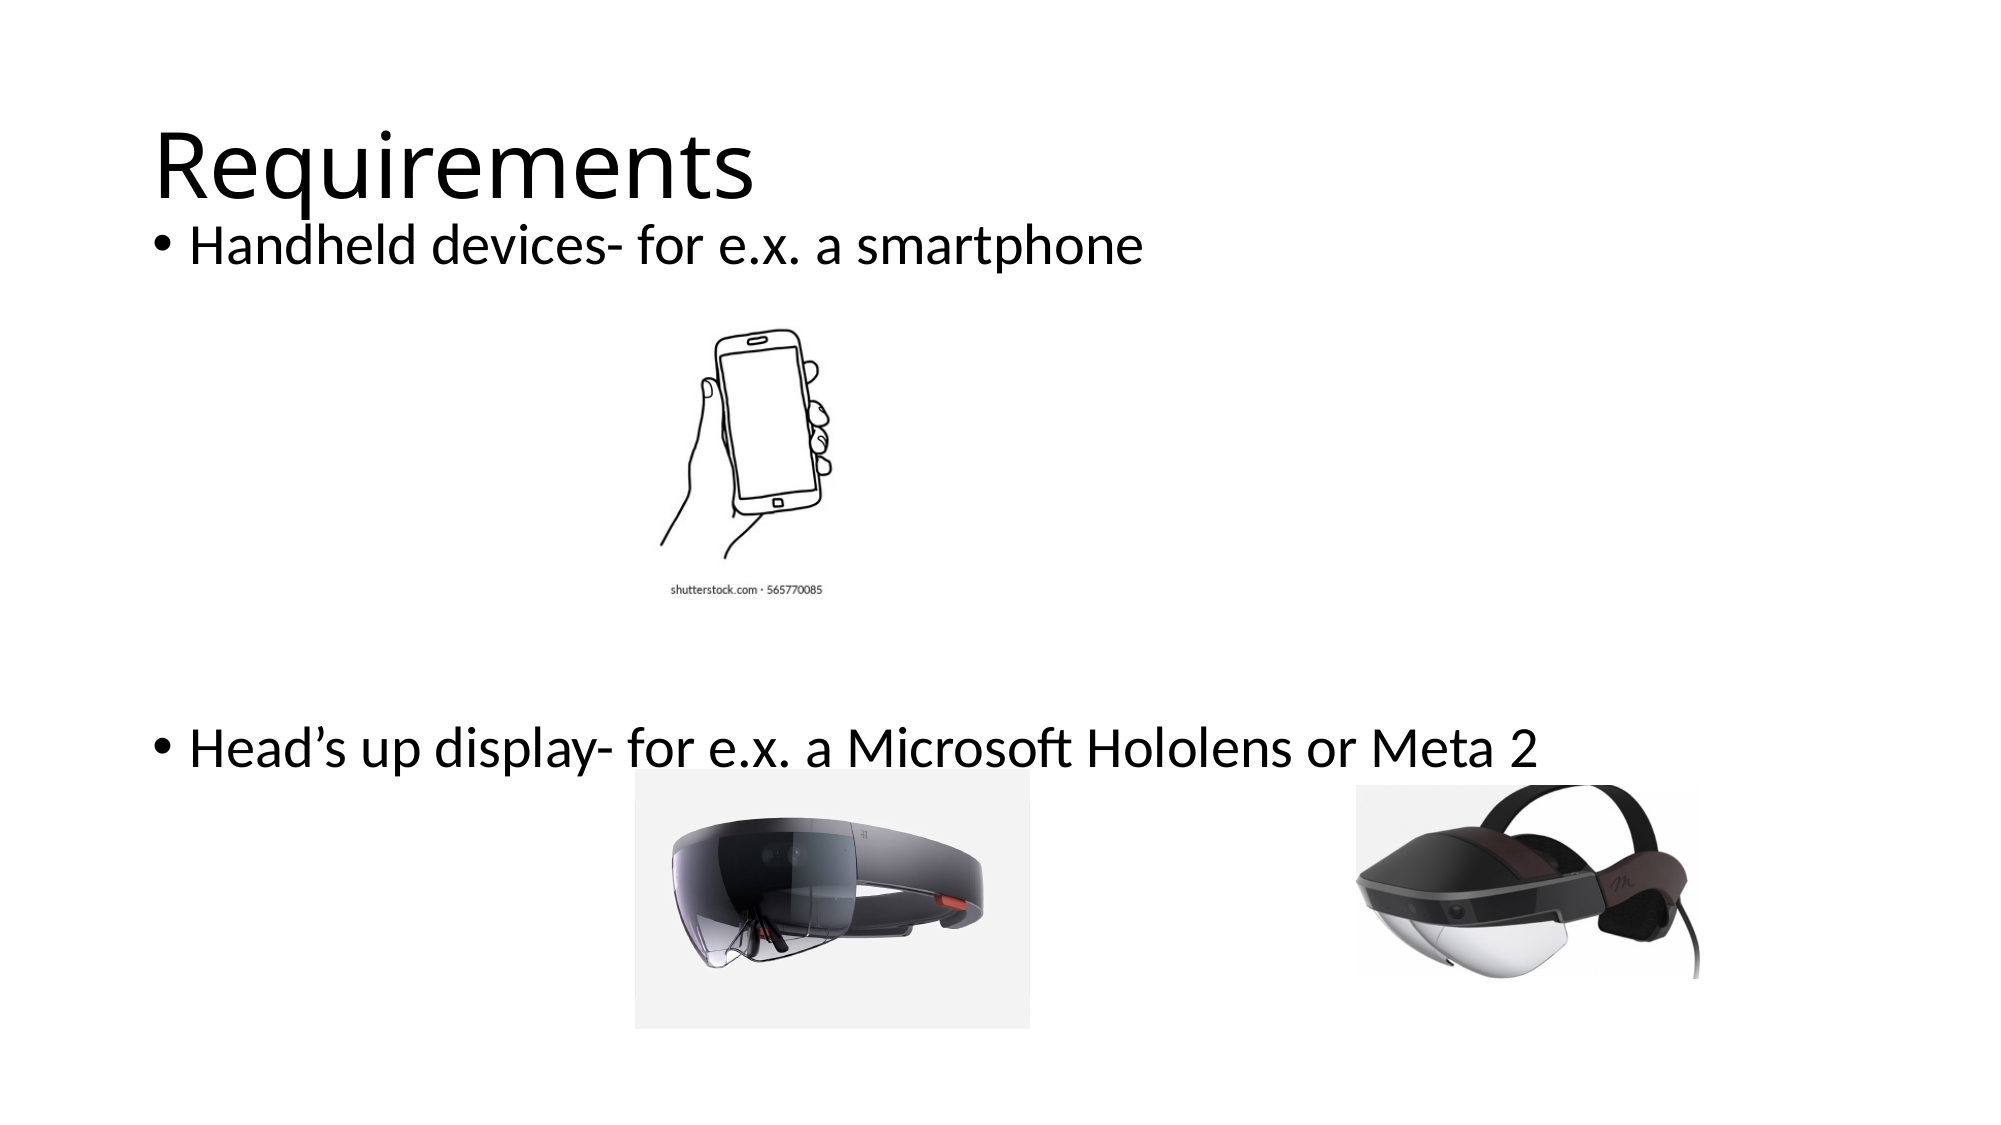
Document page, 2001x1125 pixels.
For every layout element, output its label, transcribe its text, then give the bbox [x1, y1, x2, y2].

list Handheld devices- for e.x. a smartphone Head’s up display- for e.x. a Microsoft Hololens or Meta 2 [137, 206, 1912, 1076]
picture [612, 310, 880, 599]
title Requirements [137, 59, 1863, 206]
picture [635, 769, 1031, 1029]
picture [1356, 785, 1700, 979]
